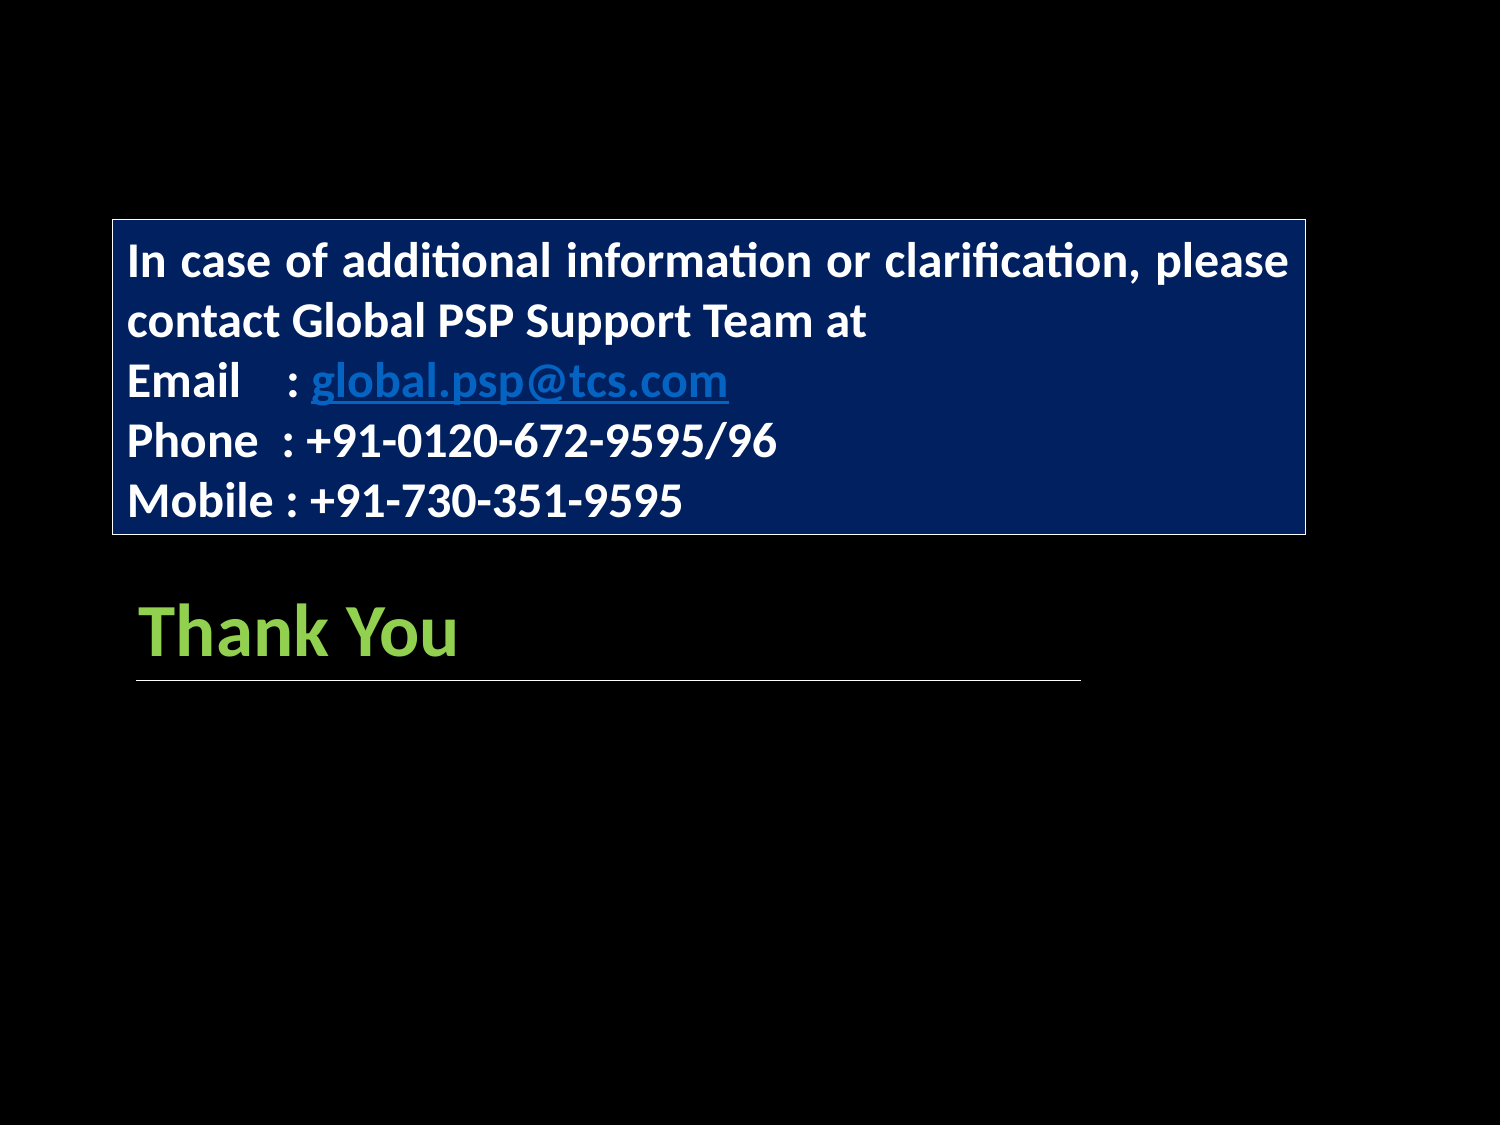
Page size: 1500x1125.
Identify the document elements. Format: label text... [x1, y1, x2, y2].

text_box Thank You [124, 574, 739, 679]
text_box In case of additional information or clarification, please contact Global PSP Support Team at Email : global.psp@tcs.com Phone : +91-0120-672-9595/96 Mobile : +91-730-351-9595 [112, 219, 1306, 535]
